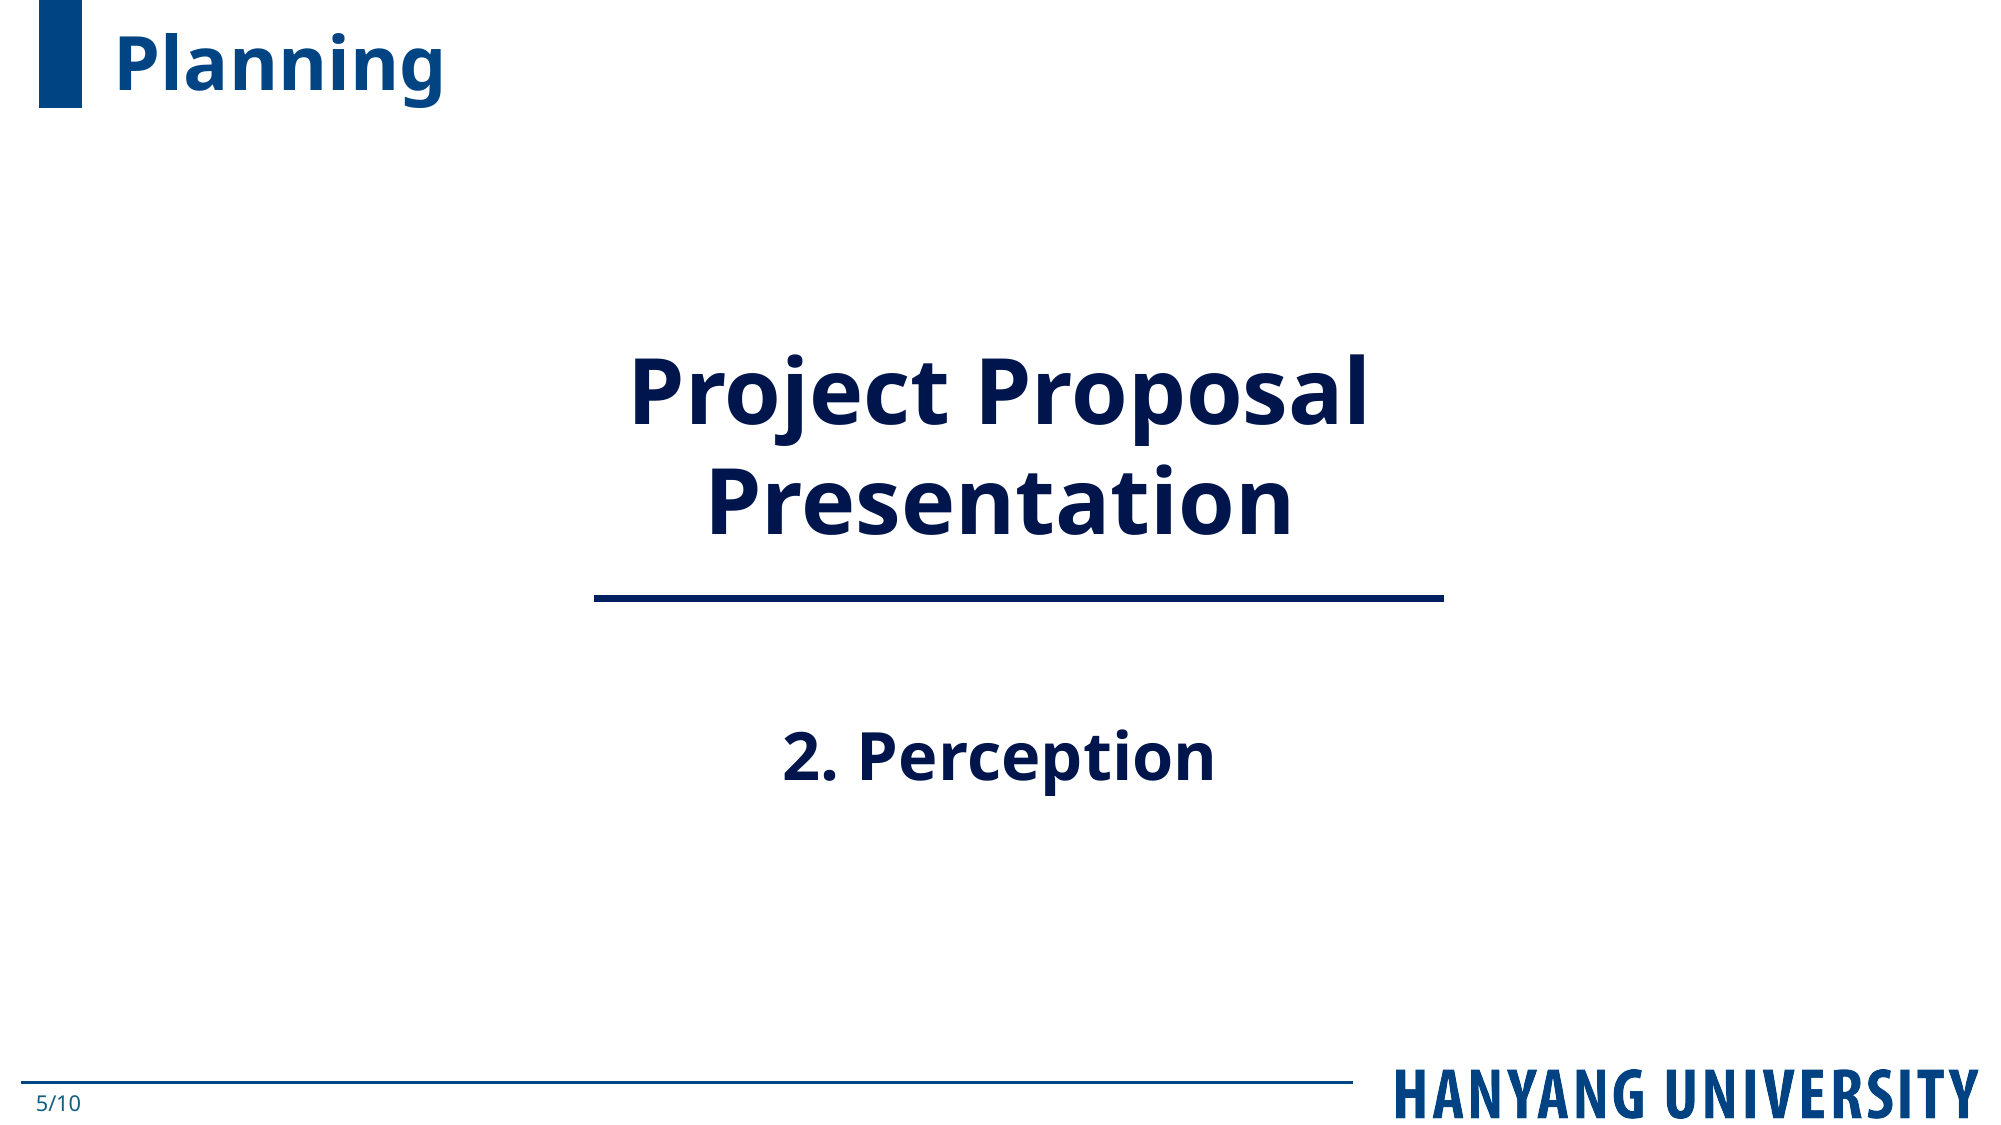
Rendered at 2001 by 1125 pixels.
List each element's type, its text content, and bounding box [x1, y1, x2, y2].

text_box 2. Perception [478, 706, 1522, 802]
text_box Project Proposal Presentation [356, 325, 1643, 560]
title Planning [99, 0, 1894, 134]
picture [1396, 1069, 1979, 1119]
